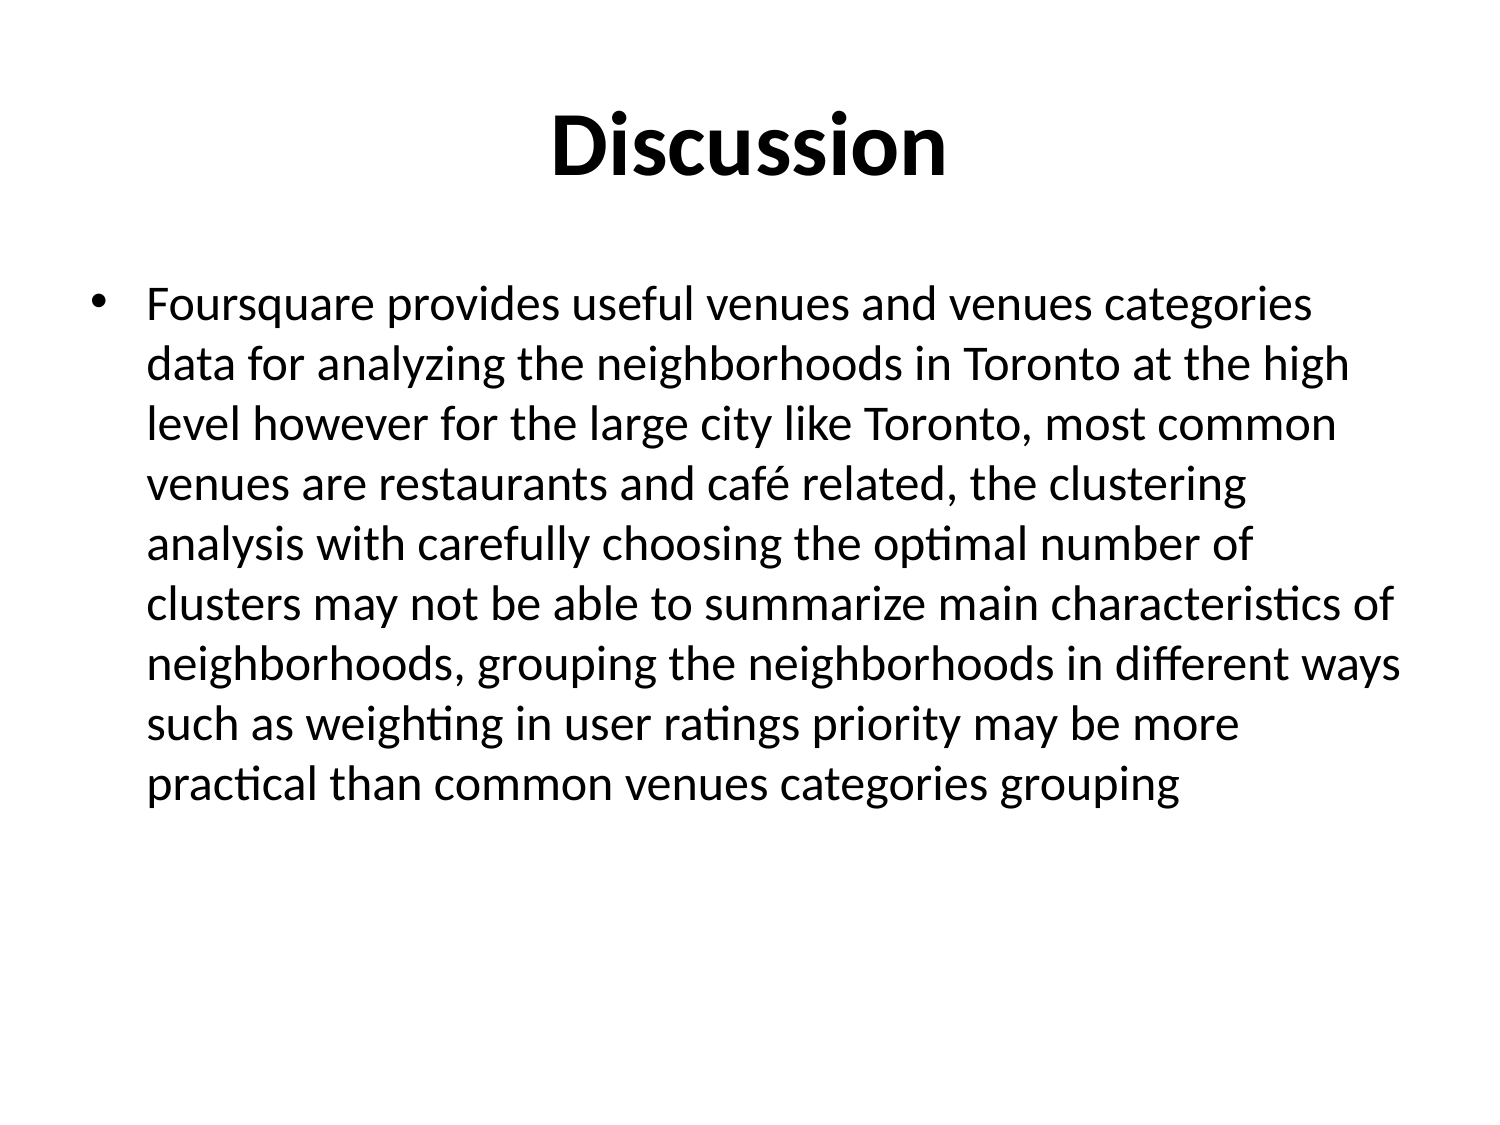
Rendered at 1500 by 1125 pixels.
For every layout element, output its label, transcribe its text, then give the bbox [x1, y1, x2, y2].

list Foursquare provides useful venues and venues categories data for analyzing the neighborhoods in Toronto at the high level however for the large city like Toronto, most common venues are restaurants and café related, the clustering analysis with carefully choosing the optimal number of clusters may not be able to summarize main characteristics of neighborhoods, grouping the neighborhoods in different ways such as weighting in user ratings priority may be more practical than common venues categories grouping [75, 262, 1425, 1005]
title Discussion [75, 45, 1425, 233]
